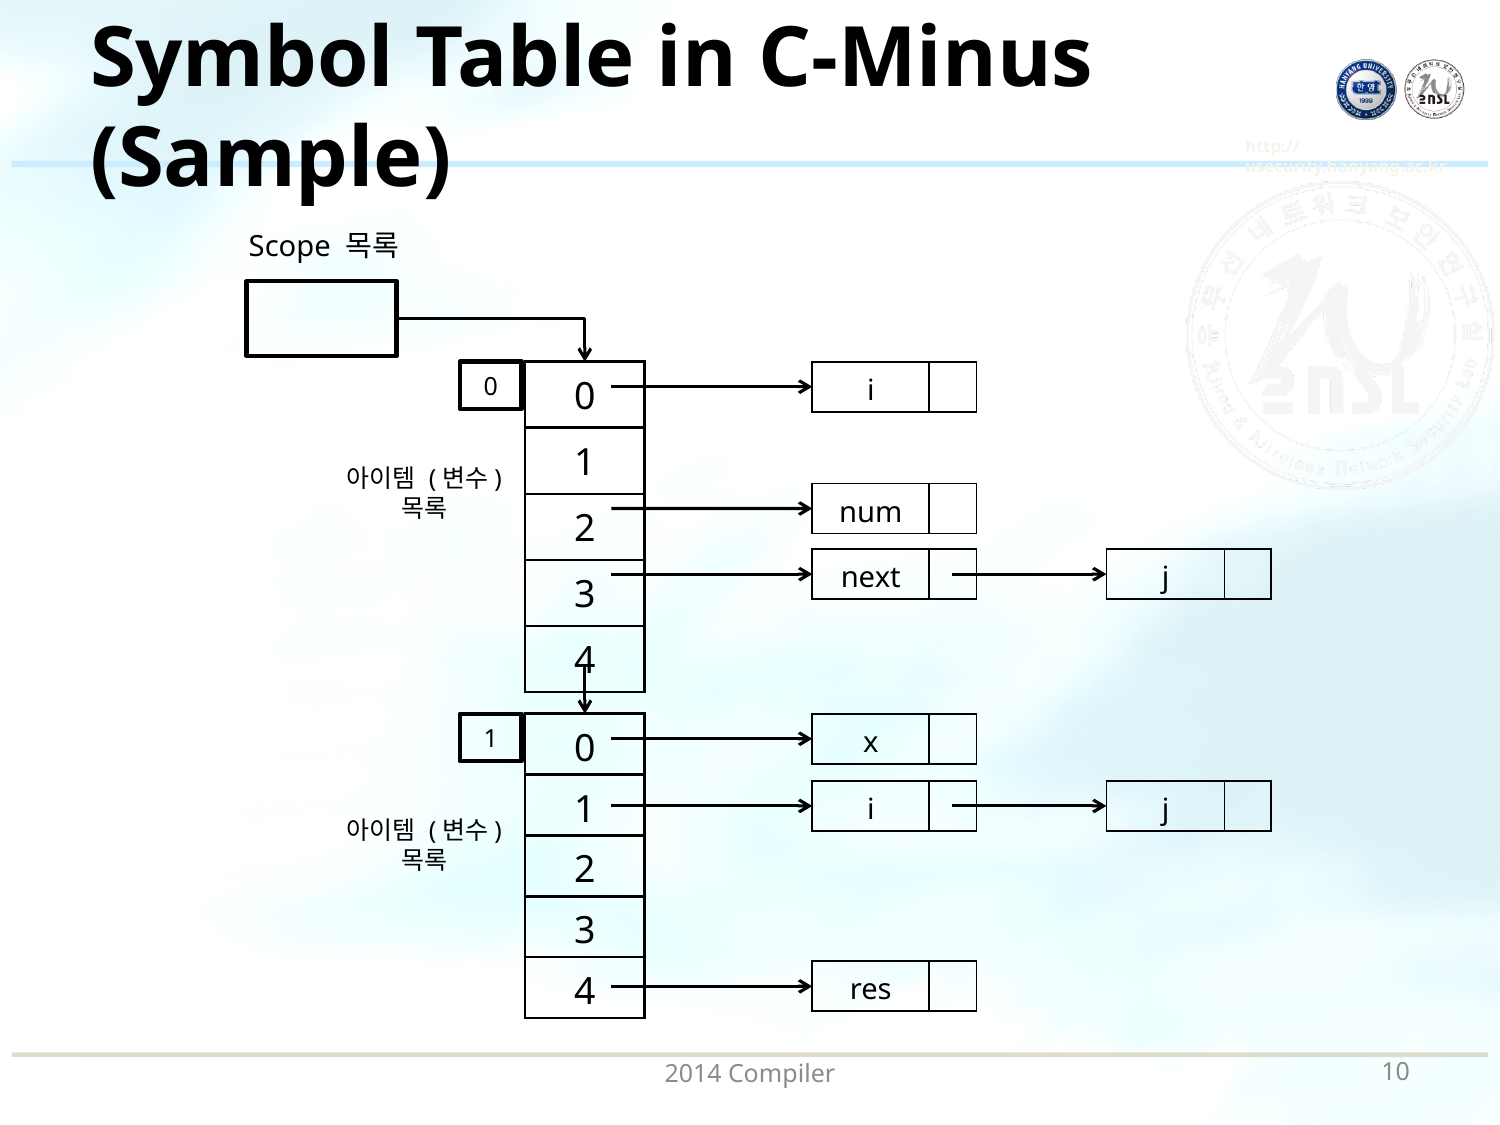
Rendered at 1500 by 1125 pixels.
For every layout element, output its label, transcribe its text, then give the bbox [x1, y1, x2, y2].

table_header [930, 715, 976, 763]
table_header [1225, 550, 1270, 598]
table_cell 3 [526, 898, 643, 956]
text_box [244, 279, 399, 358]
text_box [396, 318, 586, 362]
table_cell 1 [526, 429, 643, 493]
table_header next [813, 550, 928, 598]
table_cell 4 [526, 627, 643, 691]
table_header x [813, 715, 928, 763]
table_header j [1107, 550, 1224, 598]
table_cell 2 [526, 495, 643, 559]
text_box 아이템 (변수) 목록 [332, 807, 517, 883]
footer 2014 Compiler [512, 1042, 988, 1103]
slide_number 9 [1074, 1042, 1425, 1103]
table_header i [813, 782, 928, 830]
table_header 0 [526, 363, 643, 426]
table_cell 2 [526, 837, 643, 895]
table_header [1225, 782, 1270, 830]
table_header [930, 363, 976, 411]
table_header [930, 484, 976, 533]
table_cell 4 [526, 958, 643, 1017]
table_header j [1107, 782, 1224, 830]
table_header [930, 550, 976, 598]
picture [1425, 58, 1465, 121]
text_box Scope 목록 [234, 219, 415, 270]
text_box 1 [458, 712, 524, 763]
table_header res [813, 962, 928, 1010]
table_header i [813, 363, 928, 411]
table_header [930, 962, 976, 1010]
title Symbol Table in C-Minus (Sample) [75, 45, 1425, 161]
table_header 0 [526, 715, 643, 773]
table_header num [813, 484, 928, 533]
text_box 아이템 (변수) 목록 [332, 455, 517, 531]
text_box 0 [458, 370, 524, 411]
table_cell 1 [526, 776, 643, 834]
table_cell 3 [526, 561, 643, 625]
table_header [930, 782, 976, 830]
